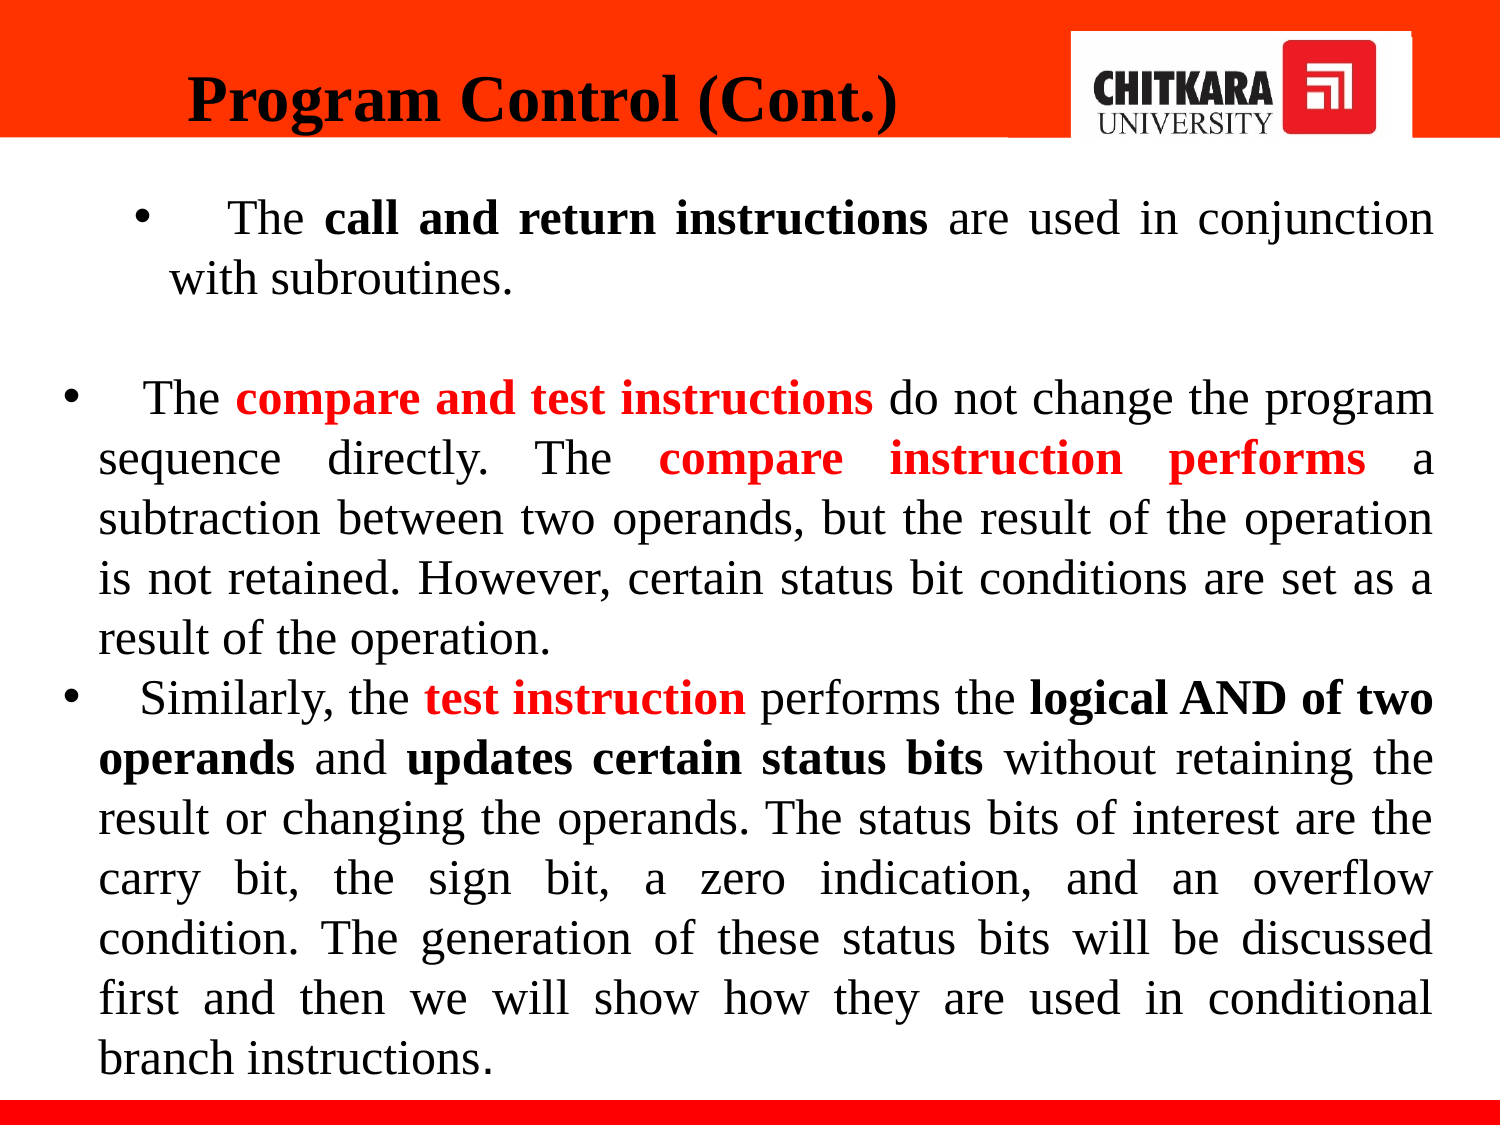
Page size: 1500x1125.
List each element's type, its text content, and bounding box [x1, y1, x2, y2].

picture [1074, 37, 1391, 138]
text_box The call and return instructions are used in conjunction with subroutines. The compare and test instructions do not change the program sequence directly. The compare instruction performs a subtraction between two operands, but the result of the operation is not retained. However, certain status bit conditions are set as a result of the operation. Similarly, the test instruction performs the logical AND of two operands and updates certain status bits without retaining the result or changing the operands. The status bits of interest are the carry bit, the sign bit, a zero indication, and an overflow condition. The generation of these status bits will be discussed first and then we will show how they are used in conditional branch instructions. [48, 177, 1450, 1093]
title Program Control (Cont.) [53, 47, 1035, 143]
